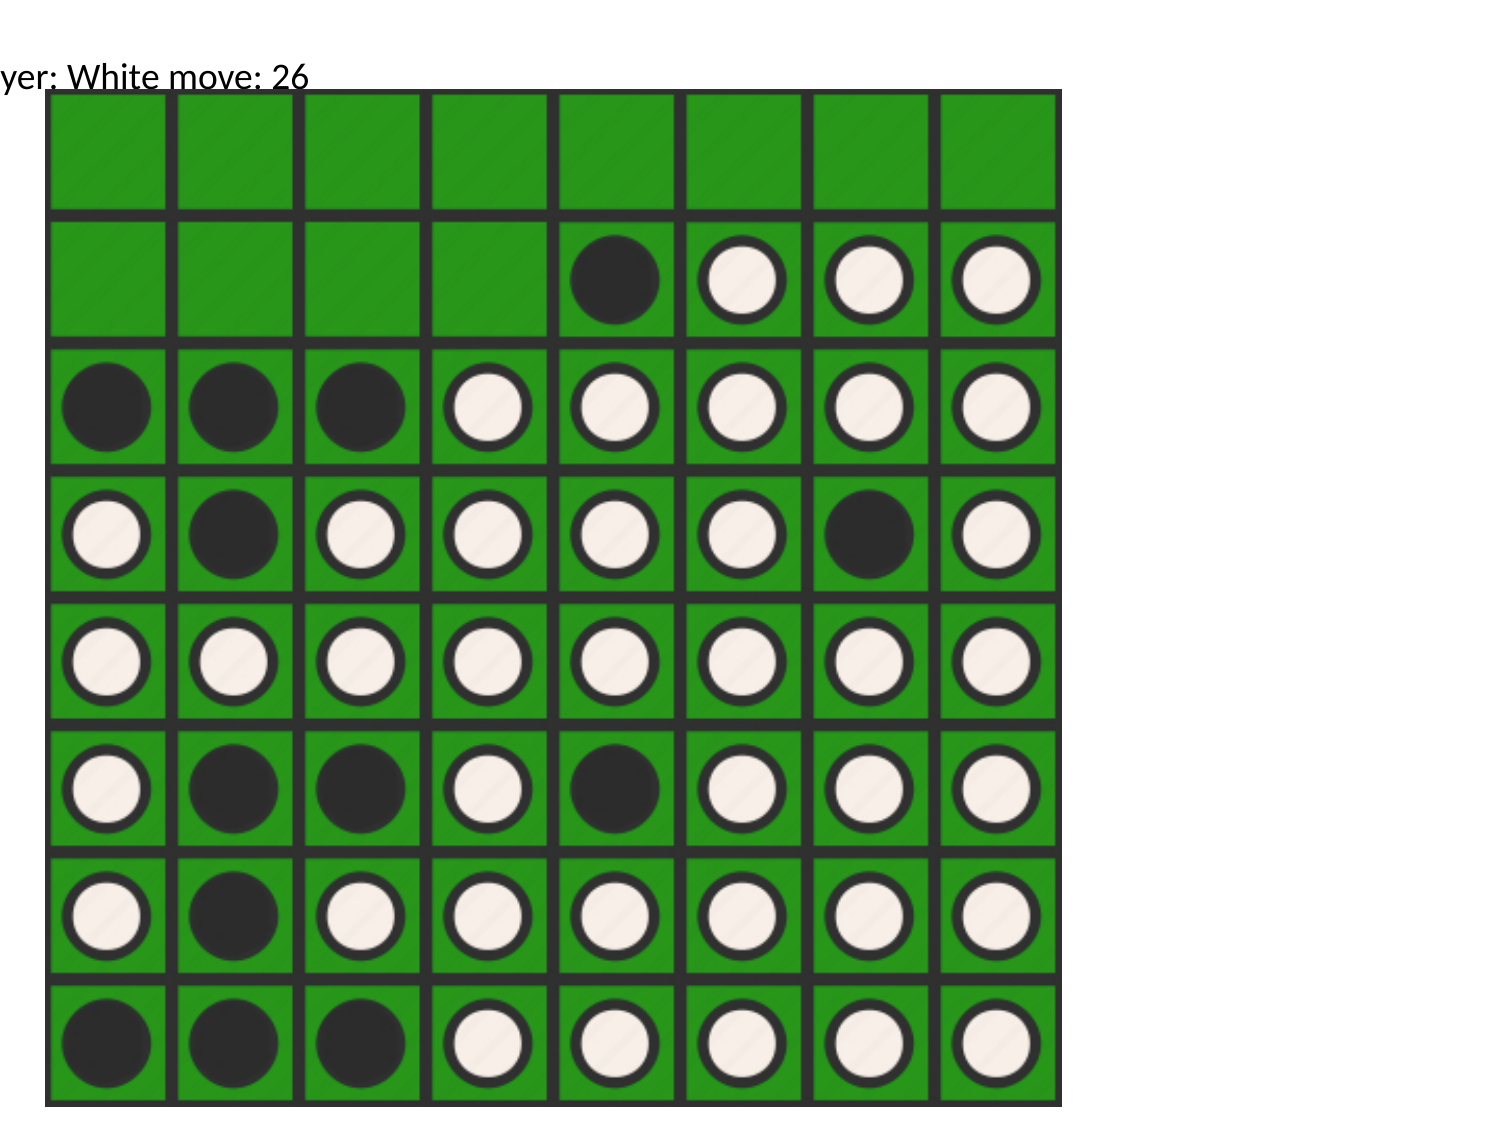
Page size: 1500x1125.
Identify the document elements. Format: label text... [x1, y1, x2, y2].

text_box turn: 48 player: White move: 26 [0, 44, 325, 105]
picture [44, 89, 1062, 1107]
